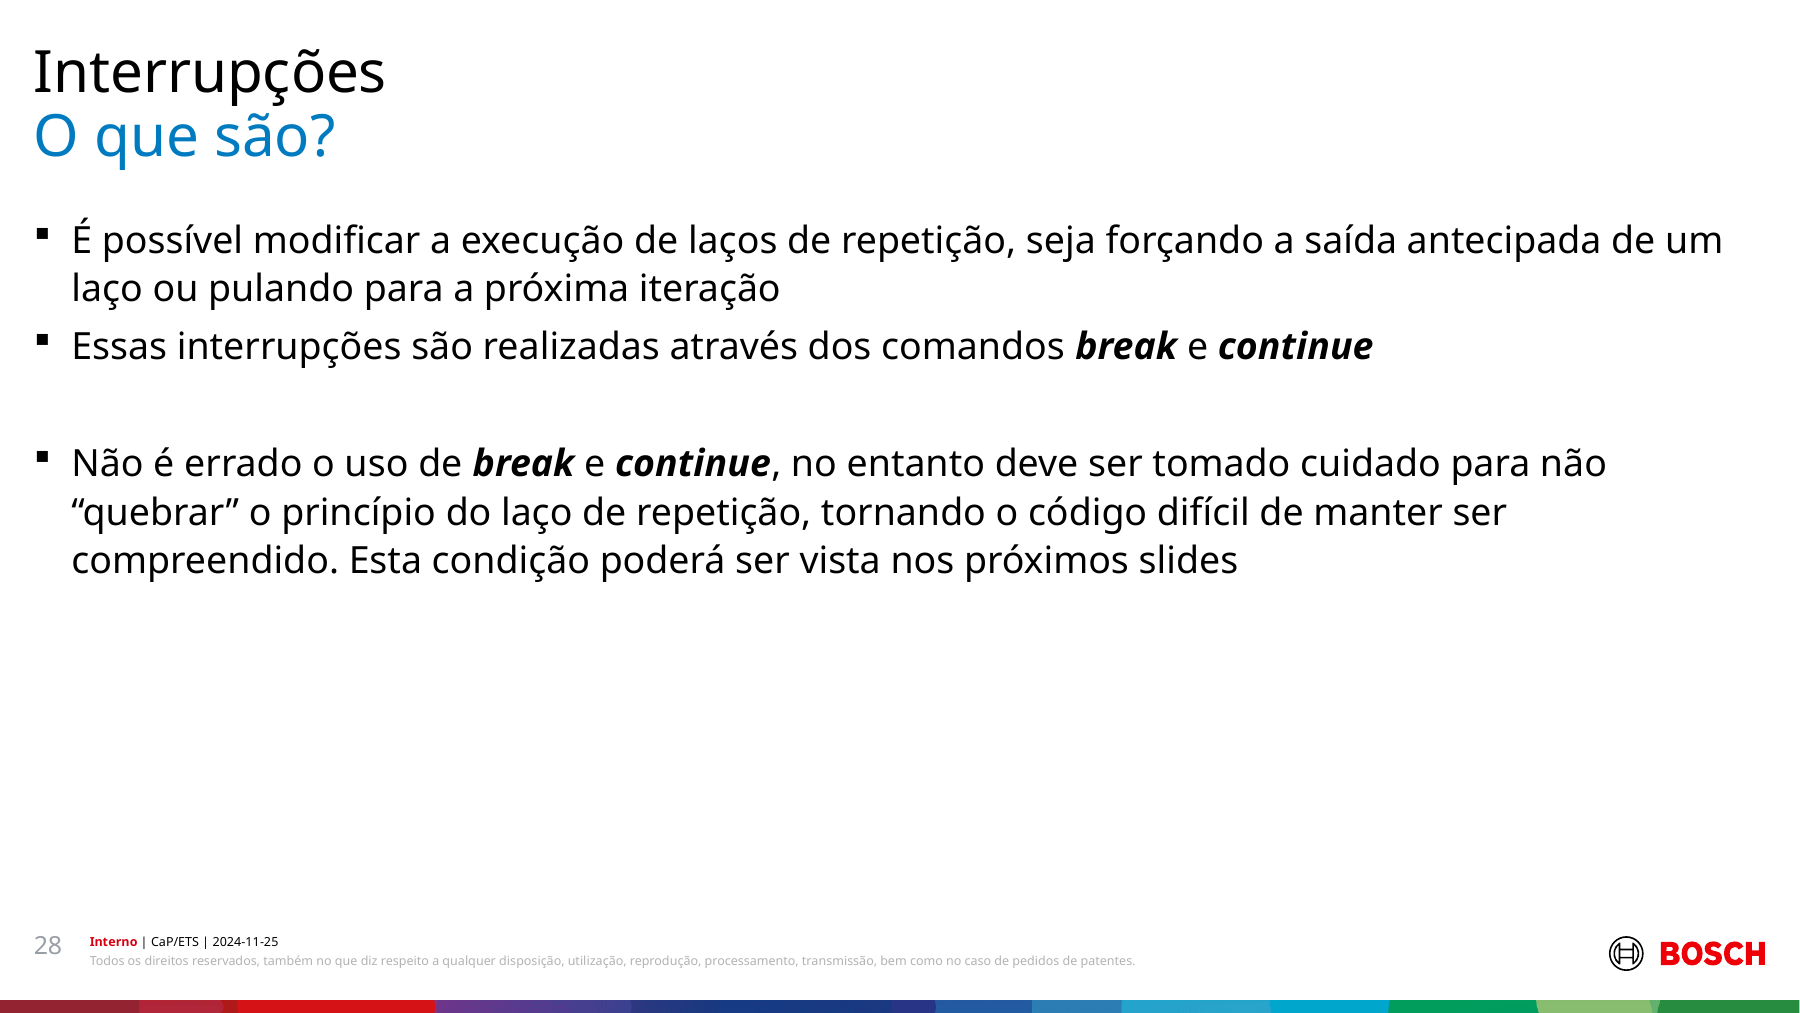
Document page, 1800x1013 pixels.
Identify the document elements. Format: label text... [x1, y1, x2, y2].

picture [1388, 1000, 1800, 1013]
picture [0, 1000, 1270, 1013]
slide_number 28 [33, 929, 81, 997]
list É possível modificar a execução de laços de repetição, seja forçando a saída antecipada de um laço ou pulando para a próxima iteração Essas interrupções são realizadas através dos comandos break e continue Não é errado o uso de break e continue, no entanto deve ser tomado cuidado para não “quebrar” o princípio do laço de repetição, tornando o código difícil de manter ser compreendido. Esta condição poderá ser vista nos próximos slides [33, 212, 1766, 579]
title O que são? [33, 107, 1766, 171]
list Interrupções [33, 42, 1766, 107]
